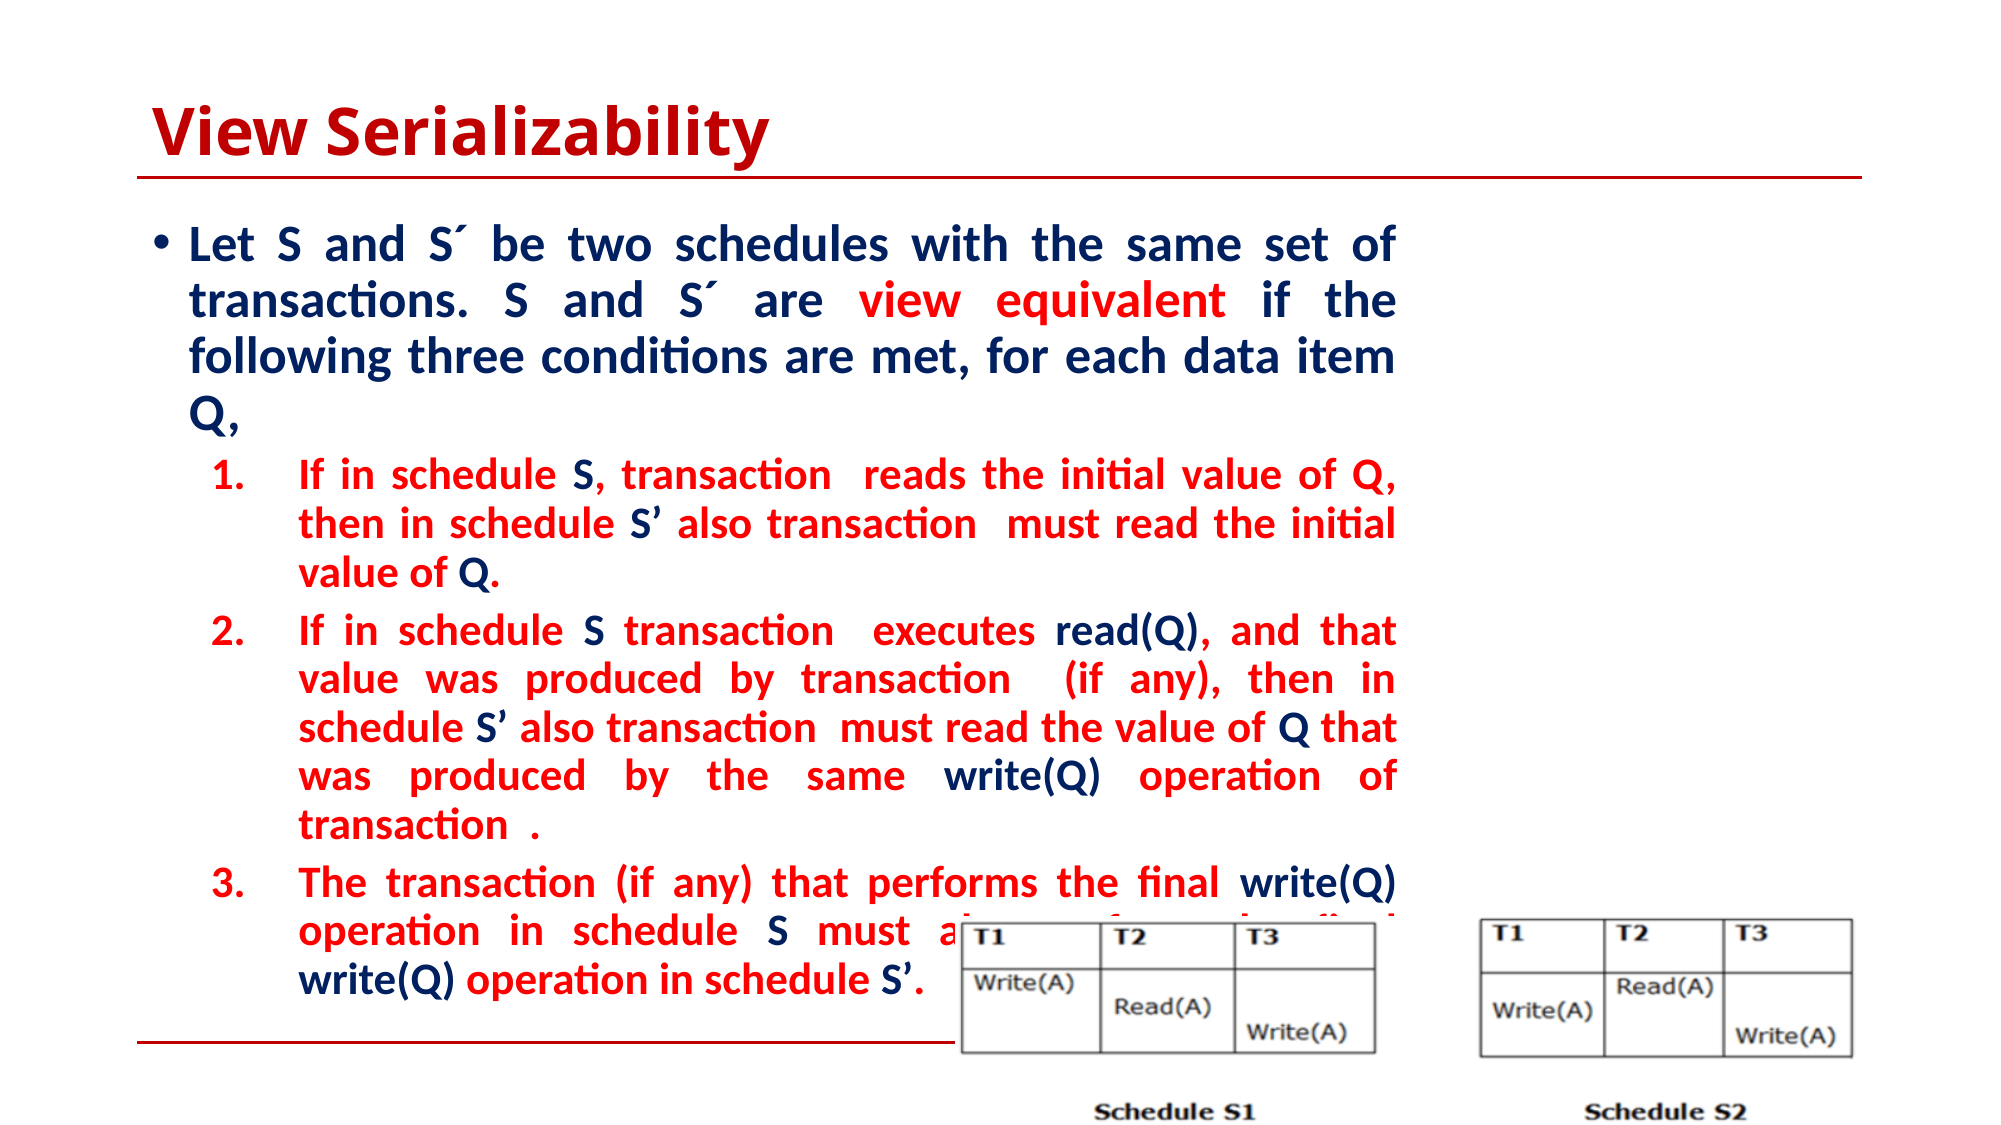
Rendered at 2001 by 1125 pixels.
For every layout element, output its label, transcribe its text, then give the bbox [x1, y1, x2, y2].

title View Serializability [137, 90, 1863, 178]
picture [955, 916, 1863, 1125]
